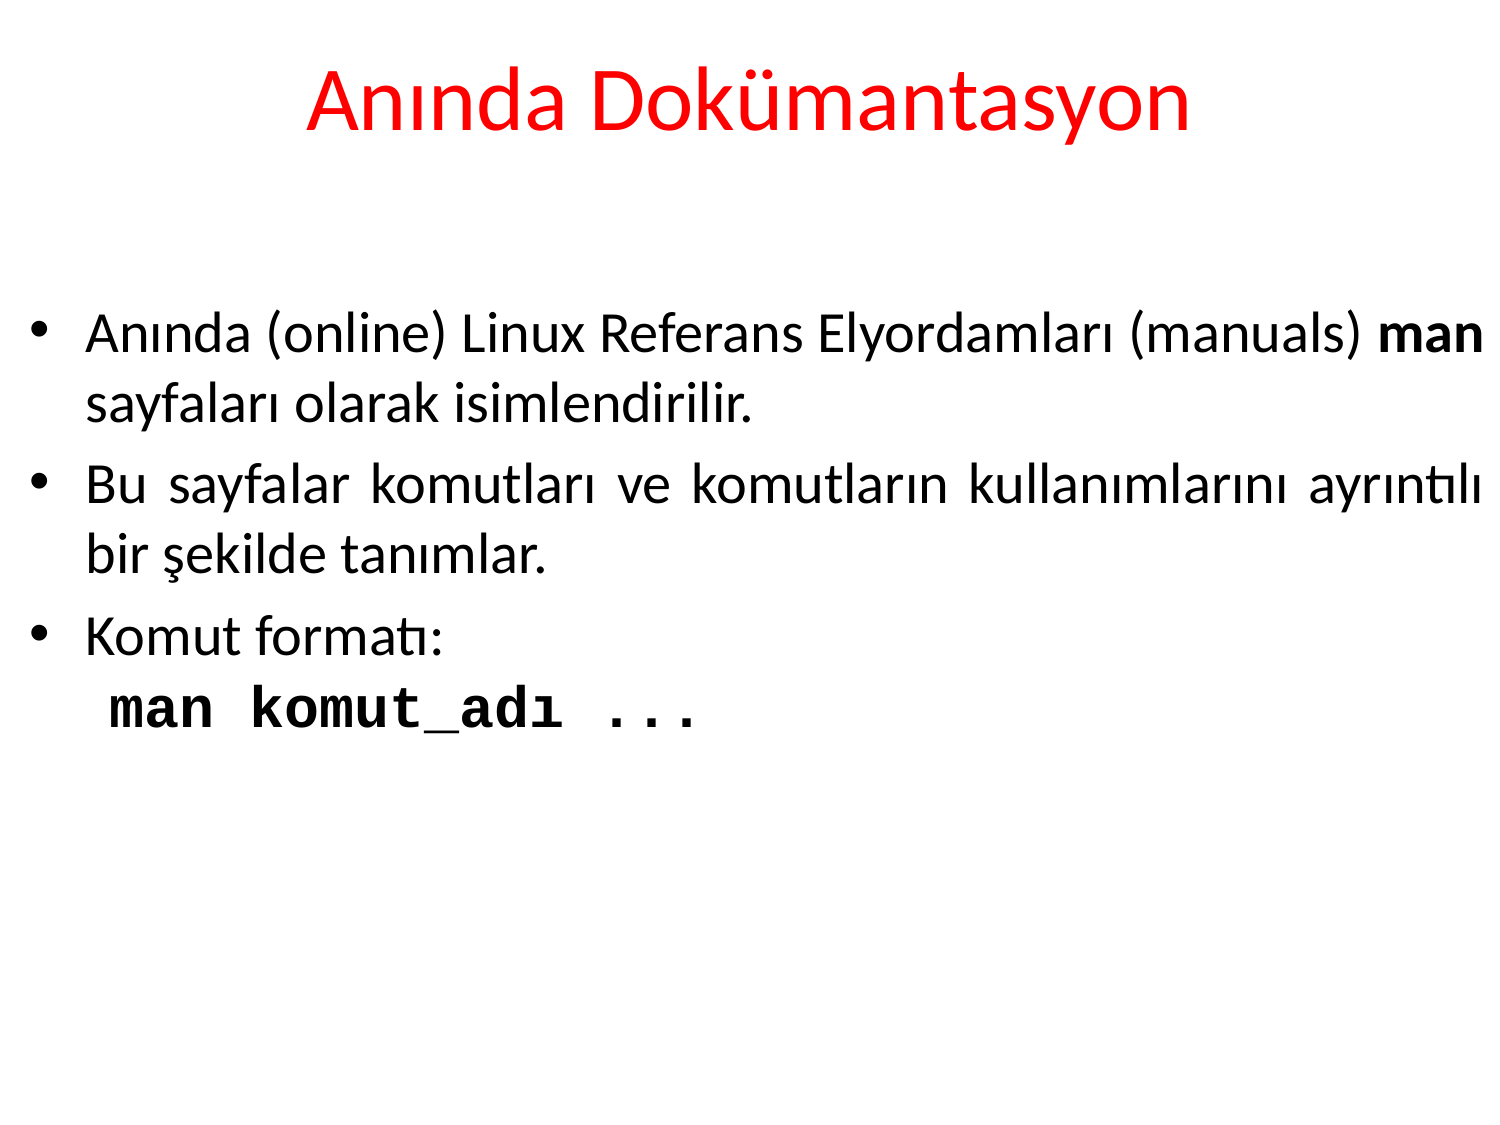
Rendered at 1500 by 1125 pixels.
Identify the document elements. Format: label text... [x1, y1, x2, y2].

title Anında Dokümantasyon [0, 0, 1500, 188]
list Anında (online) Linux Referans Elyordamları (manuals) man sayfaları olarak isimlendirilir. Bu sayfalar komutları ve komutların kullanımlarını ayrıntılı bir şekilde tanımlar. Komut formatı: man komut_adı ... [0, 286, 1500, 1108]
